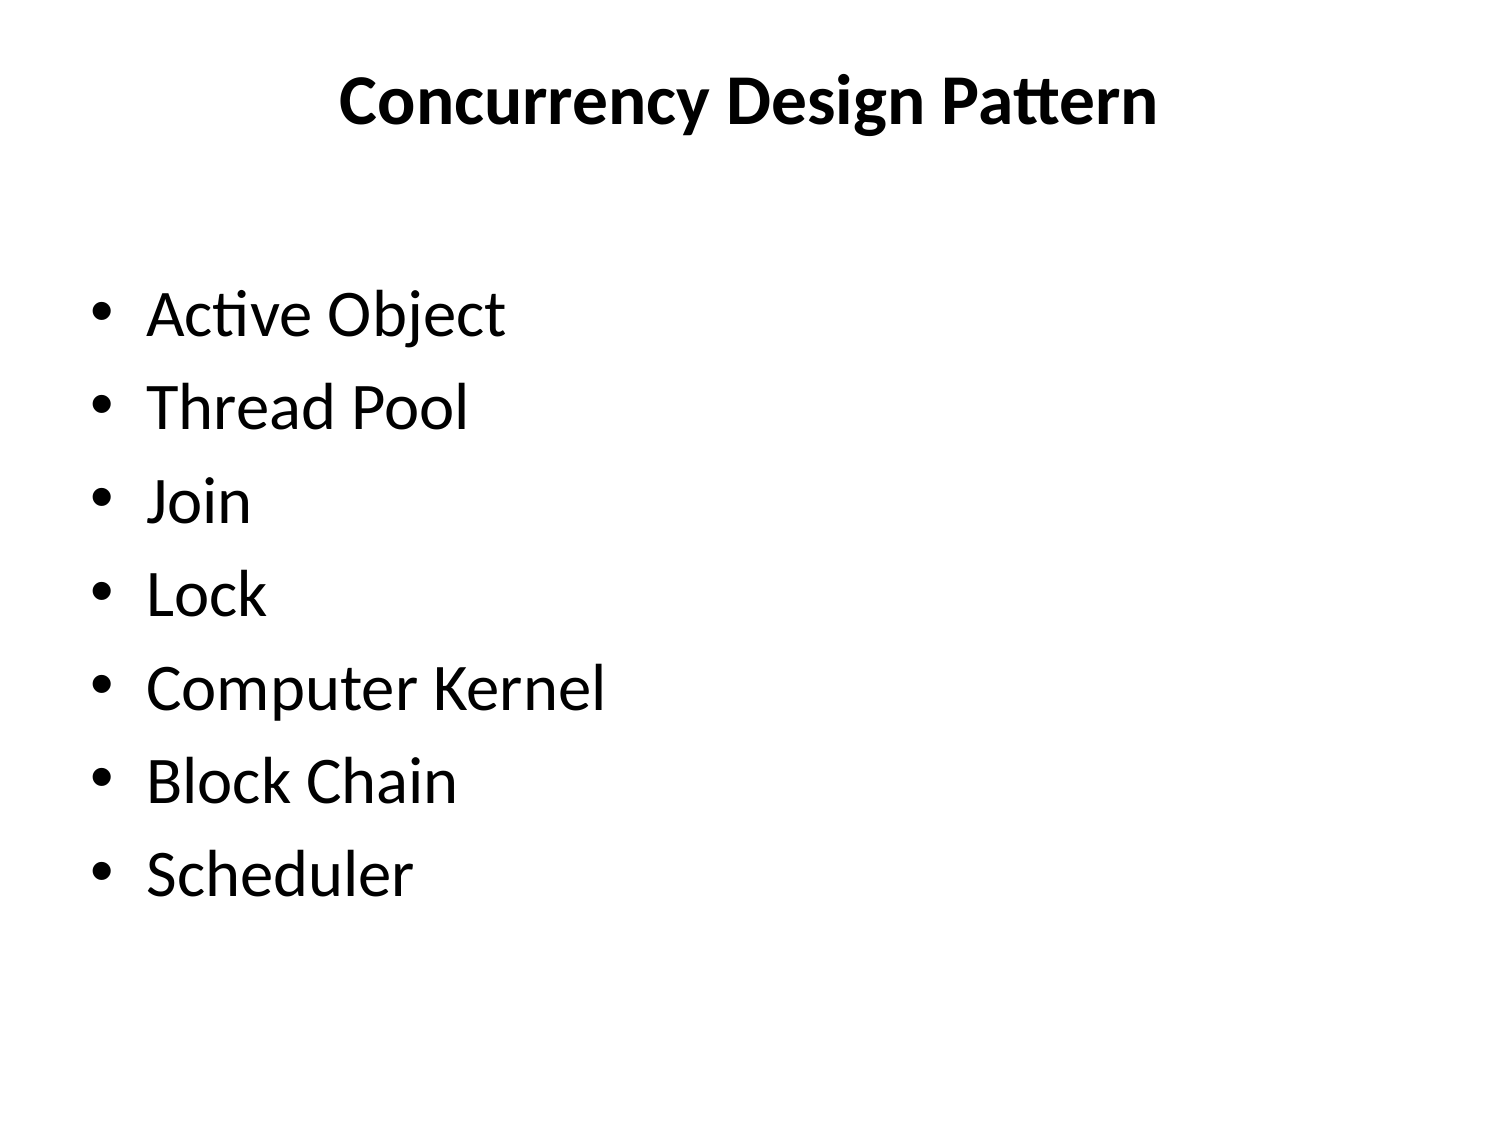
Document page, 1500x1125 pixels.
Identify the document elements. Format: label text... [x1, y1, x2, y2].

list Active Object Thread Pool Join Lock Computer Kernel Block Chain Scheduler [75, 262, 1425, 1005]
title Concurrency Design Pattern [75, 45, 1425, 233]
